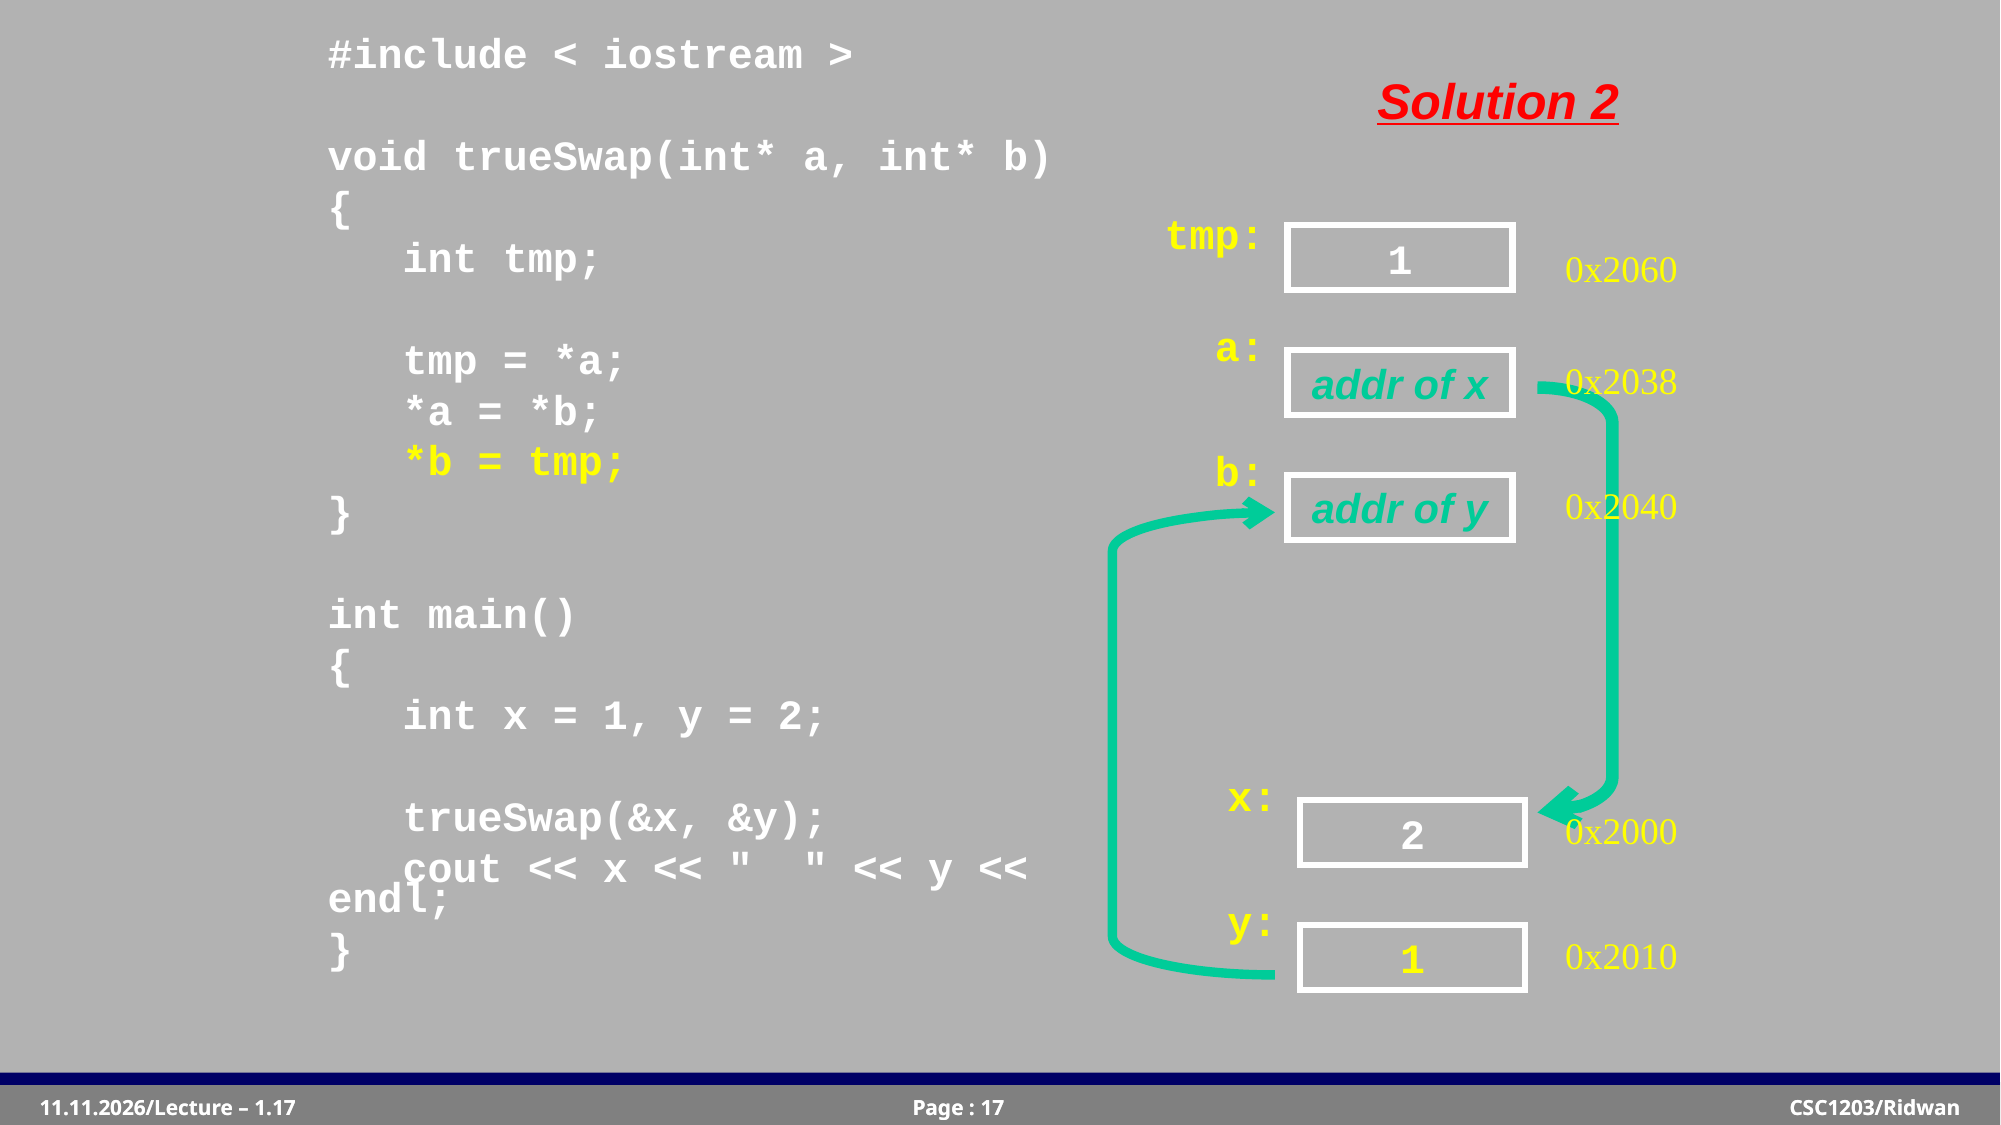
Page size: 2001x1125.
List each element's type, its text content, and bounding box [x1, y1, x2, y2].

text_box 0x2000 [1550, 799, 1693, 860]
text_box 0x2038 [1550, 349, 1693, 410]
text_box addr of y [1287, 474, 1513, 540]
text_box [1537, 387, 1613, 819]
text_box 1 [1287, 224, 1513, 290]
text_box addr of x [1287, 350, 1513, 415]
text_box tmp: [1149, 200, 1375, 265]
text_box a: [1199, 312, 1425, 378]
text_box 2 [1299, 800, 1525, 865]
text_box #include < iostream > void trueSwap(int* a, int* b) { int tmp; tmp = *a; *a = *b; *b = tmp; } int main() { int x = 1, y = 2; trueSwap(&x, &y); cout << x << " " << y << endl; } [312, 37, 1088, 977]
text_box b: [1199, 437, 1425, 503]
text_box 0x2010 [1550, 924, 1693, 985]
text_box 0x2060 [1550, 237, 1693, 298]
text_box 0x2040 [1550, 474, 1693, 535]
text_box Solution 2 [1362, 62, 1638, 138]
text_box x: [1275, 762, 1438, 828]
text_box y: [1275, 887, 1438, 953]
text_box 1 [1299, 924, 1525, 990]
text_box [1112, 505, 1275, 976]
